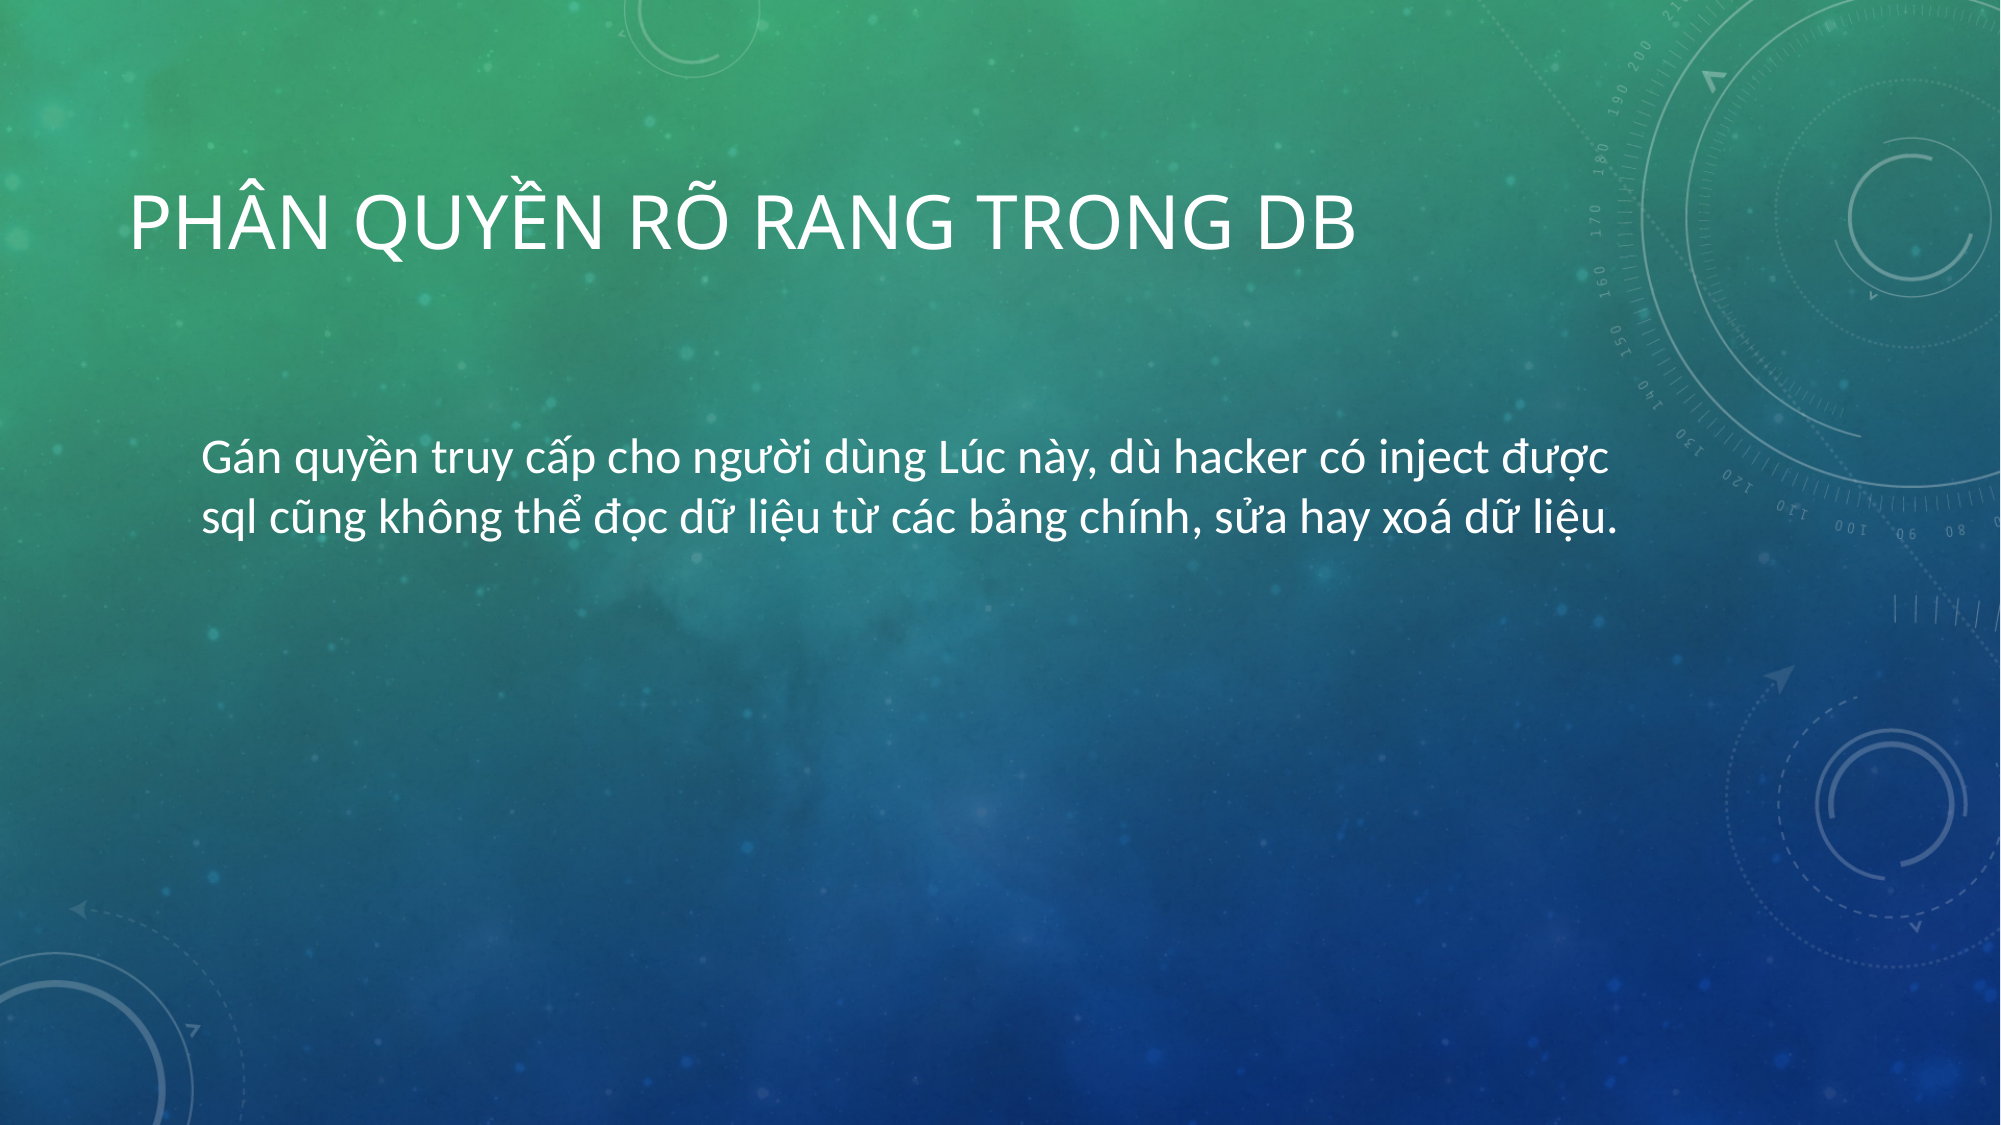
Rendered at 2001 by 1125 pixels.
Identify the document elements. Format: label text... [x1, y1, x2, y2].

text_box Gán quyền truy cấp cho người dùng Lúc này, dù hacker có inject được sql cũng không thể đọc dữ liệu từ các bảng chính, sửa hay xoá dữ liệu. [186, 415, 1661, 551]
title Phân quyền rõ rang trong db [112, 99, 1775, 339]
picture [0, 0, 2001, 1125]
